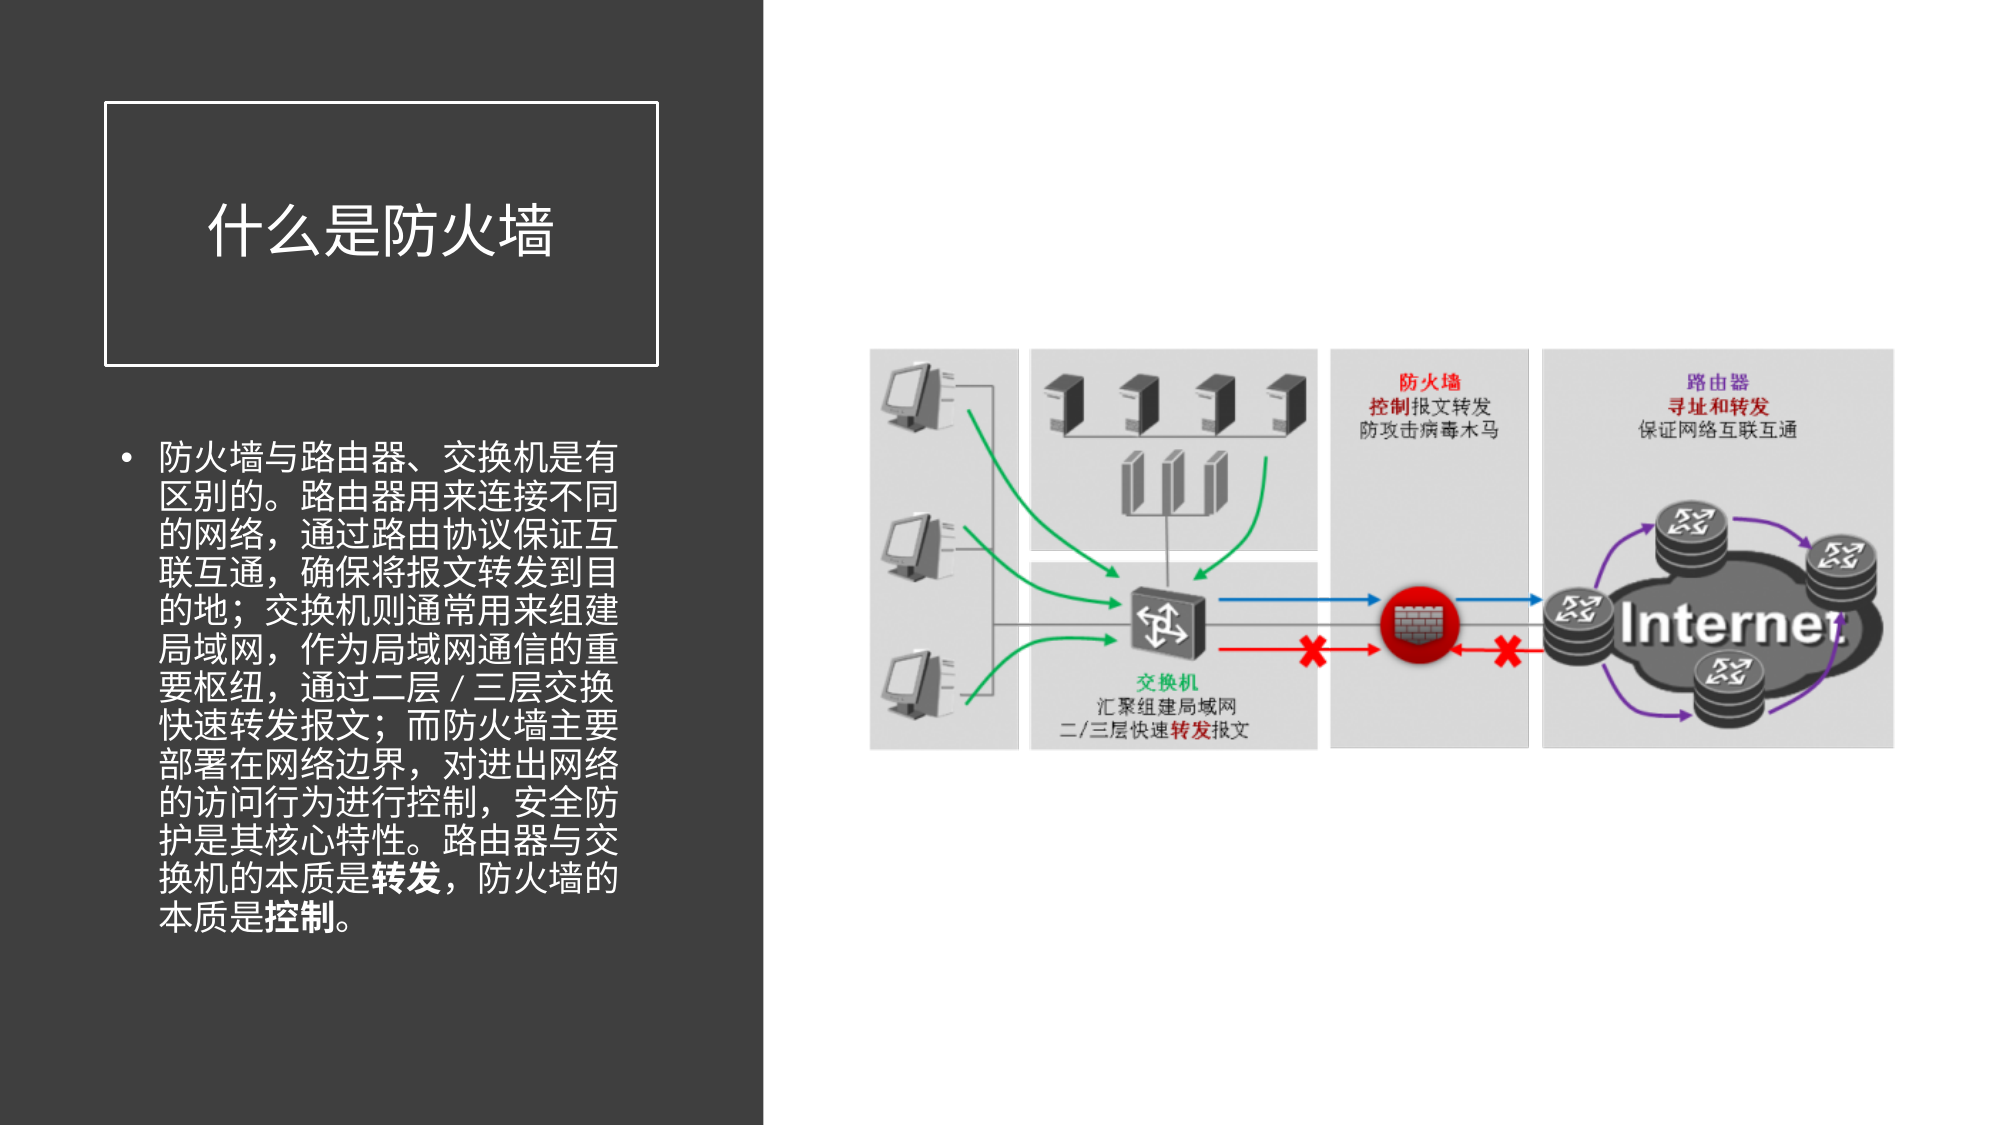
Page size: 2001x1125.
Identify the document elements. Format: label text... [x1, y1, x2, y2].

title 什么是防火墙 [105, 102, 658, 366]
picture [869, 348, 1895, 751]
list 防火墙与路由器、交换机是有区别的。路由器用来连接不同的网络，通过路由协议保证互联互通，确保将报文转发到目的地；交换机则通常用来组建局域网，作为局域网通信的重要枢纽，通过二层/三层交换快速转发报文；而防火墙主要部署在网络边界，对进出网络的访问行为进行控制，安全防护是其核心特性。路由器与交换机的本质是转发，防火墙的本质是控制。 [105, 432, 658, 994]
text_box [0, 0, 764, 1125]
